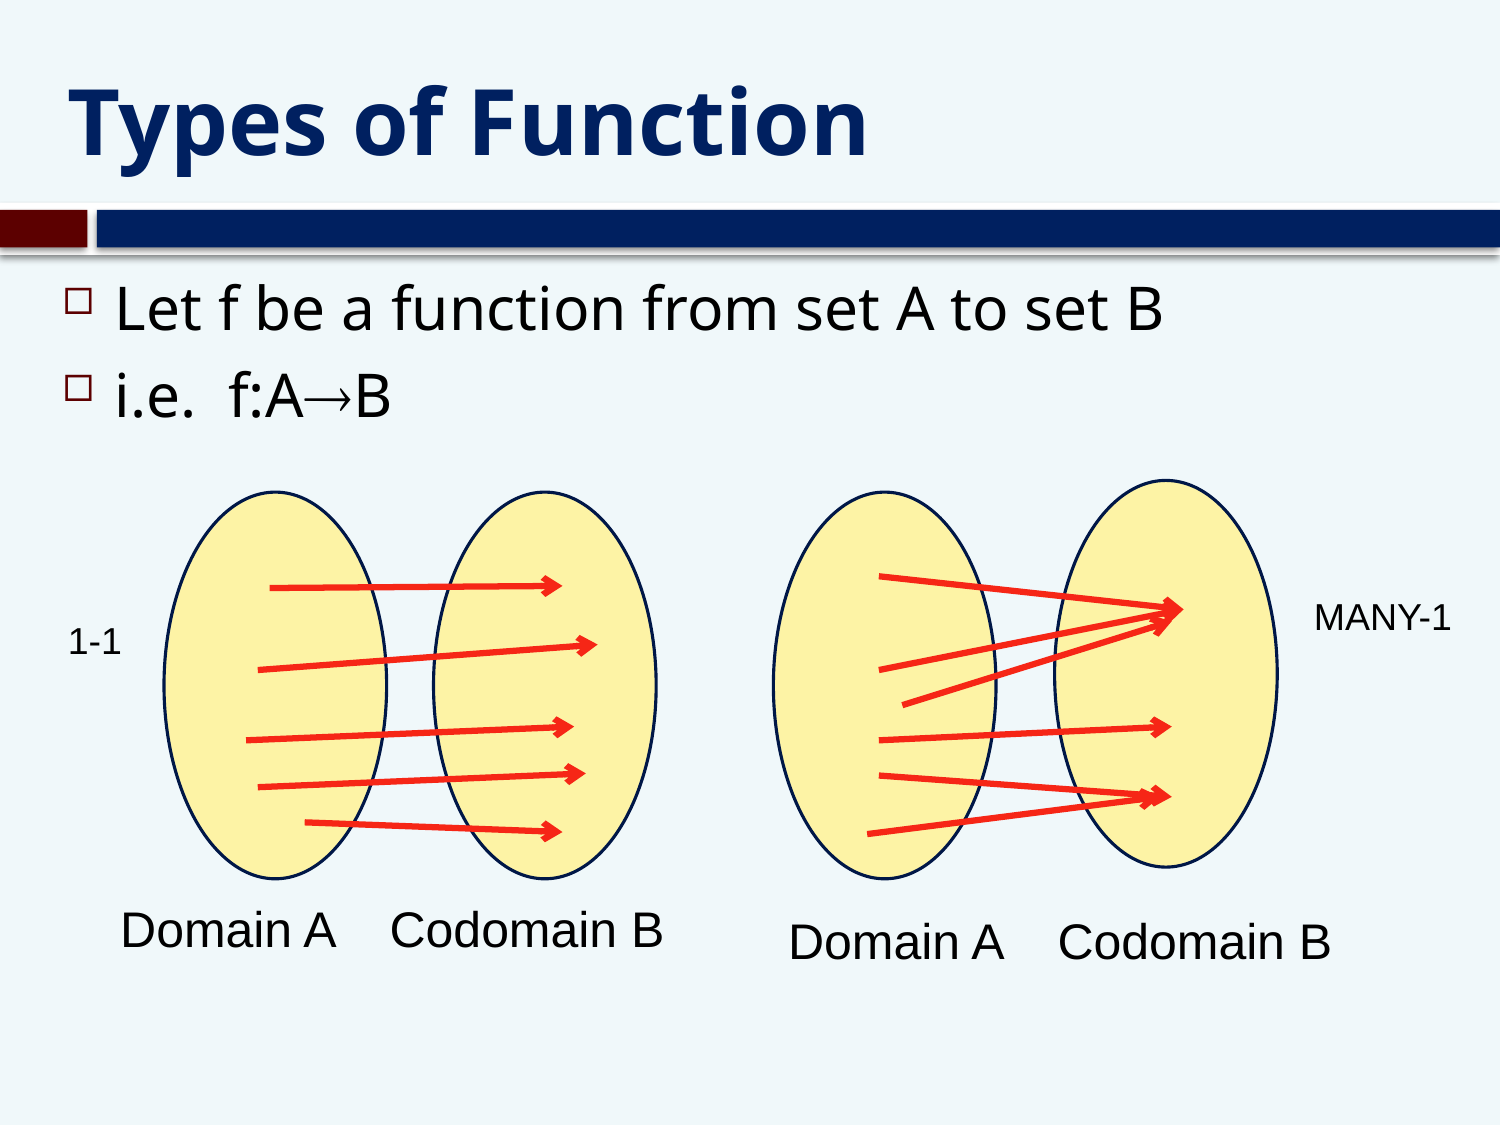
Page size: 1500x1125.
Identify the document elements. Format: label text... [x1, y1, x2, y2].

title Types of Function [52, 37, 1458, 201]
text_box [245, 726, 575, 741]
list Let f be a function from set A to set B i.e. f:AB [47, 262, 1460, 432]
text_box [1055, 478, 1279, 869]
list Let f be a function from set A to set B i.e. f:AB [47, 433, 1460, 1001]
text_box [878, 618, 1184, 671]
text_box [878, 775, 1173, 798]
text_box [878, 575, 1184, 610]
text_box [901, 682, 1173, 706]
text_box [866, 796, 1161, 835]
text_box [257, 644, 598, 671]
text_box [878, 726, 1173, 741]
text_box 1-1 [53, 609, 171, 670]
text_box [304, 822, 563, 833]
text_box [257, 773, 587, 788]
text_box [162, 490, 389, 881]
text_box [771, 490, 997, 881]
text_box [431, 490, 658, 881]
text_box MANY-1 [1299, 585, 1500, 646]
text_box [269, 585, 563, 589]
text_box Domain A Codomain B [105, 890, 692, 966]
text_box Domain A Codomain B [773, 902, 1360, 978]
